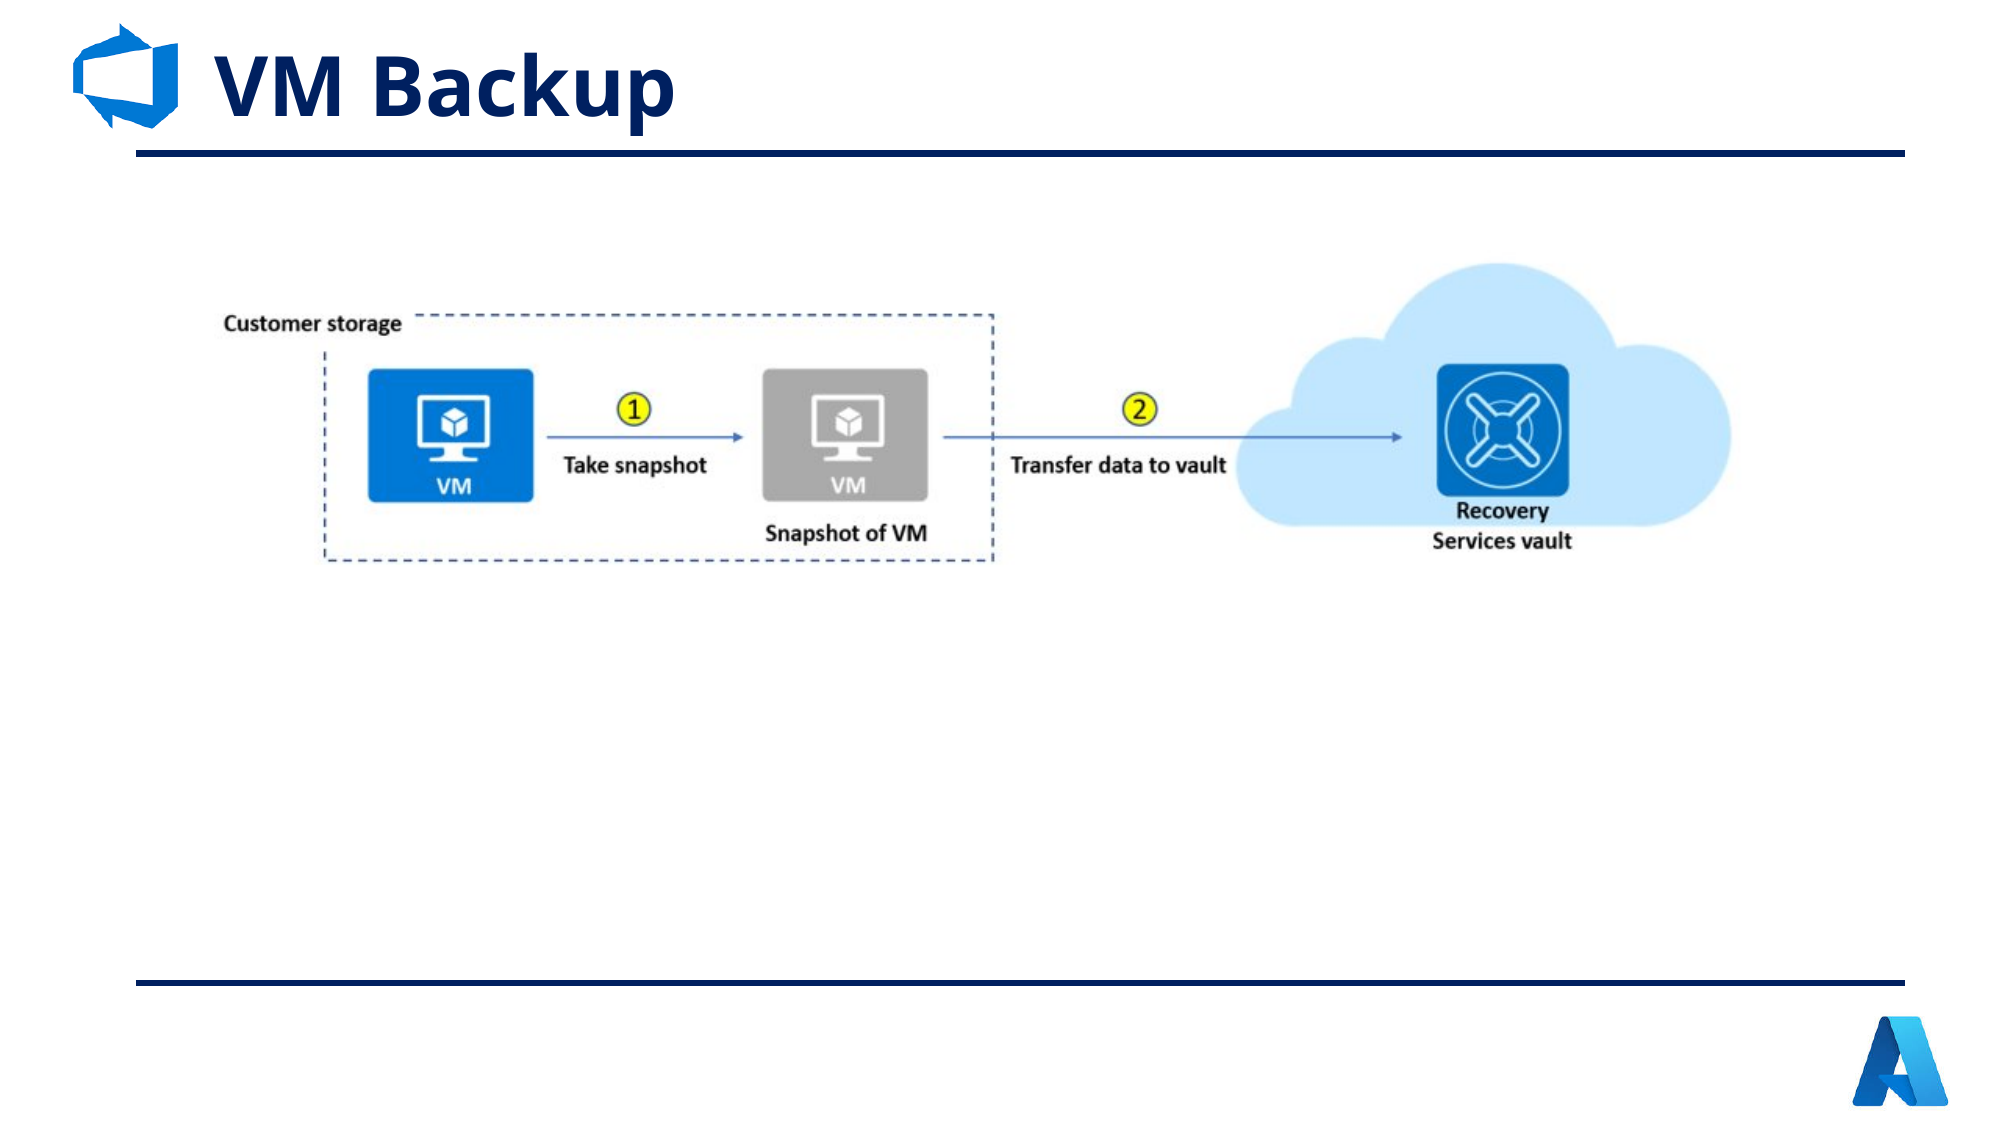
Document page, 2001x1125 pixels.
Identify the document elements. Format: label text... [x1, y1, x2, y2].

title VM Backup [199, 37, 1798, 143]
picture [1848, 1009, 1952, 1113]
picture [199, 245, 1748, 601]
picture [64, 20, 200, 139]
